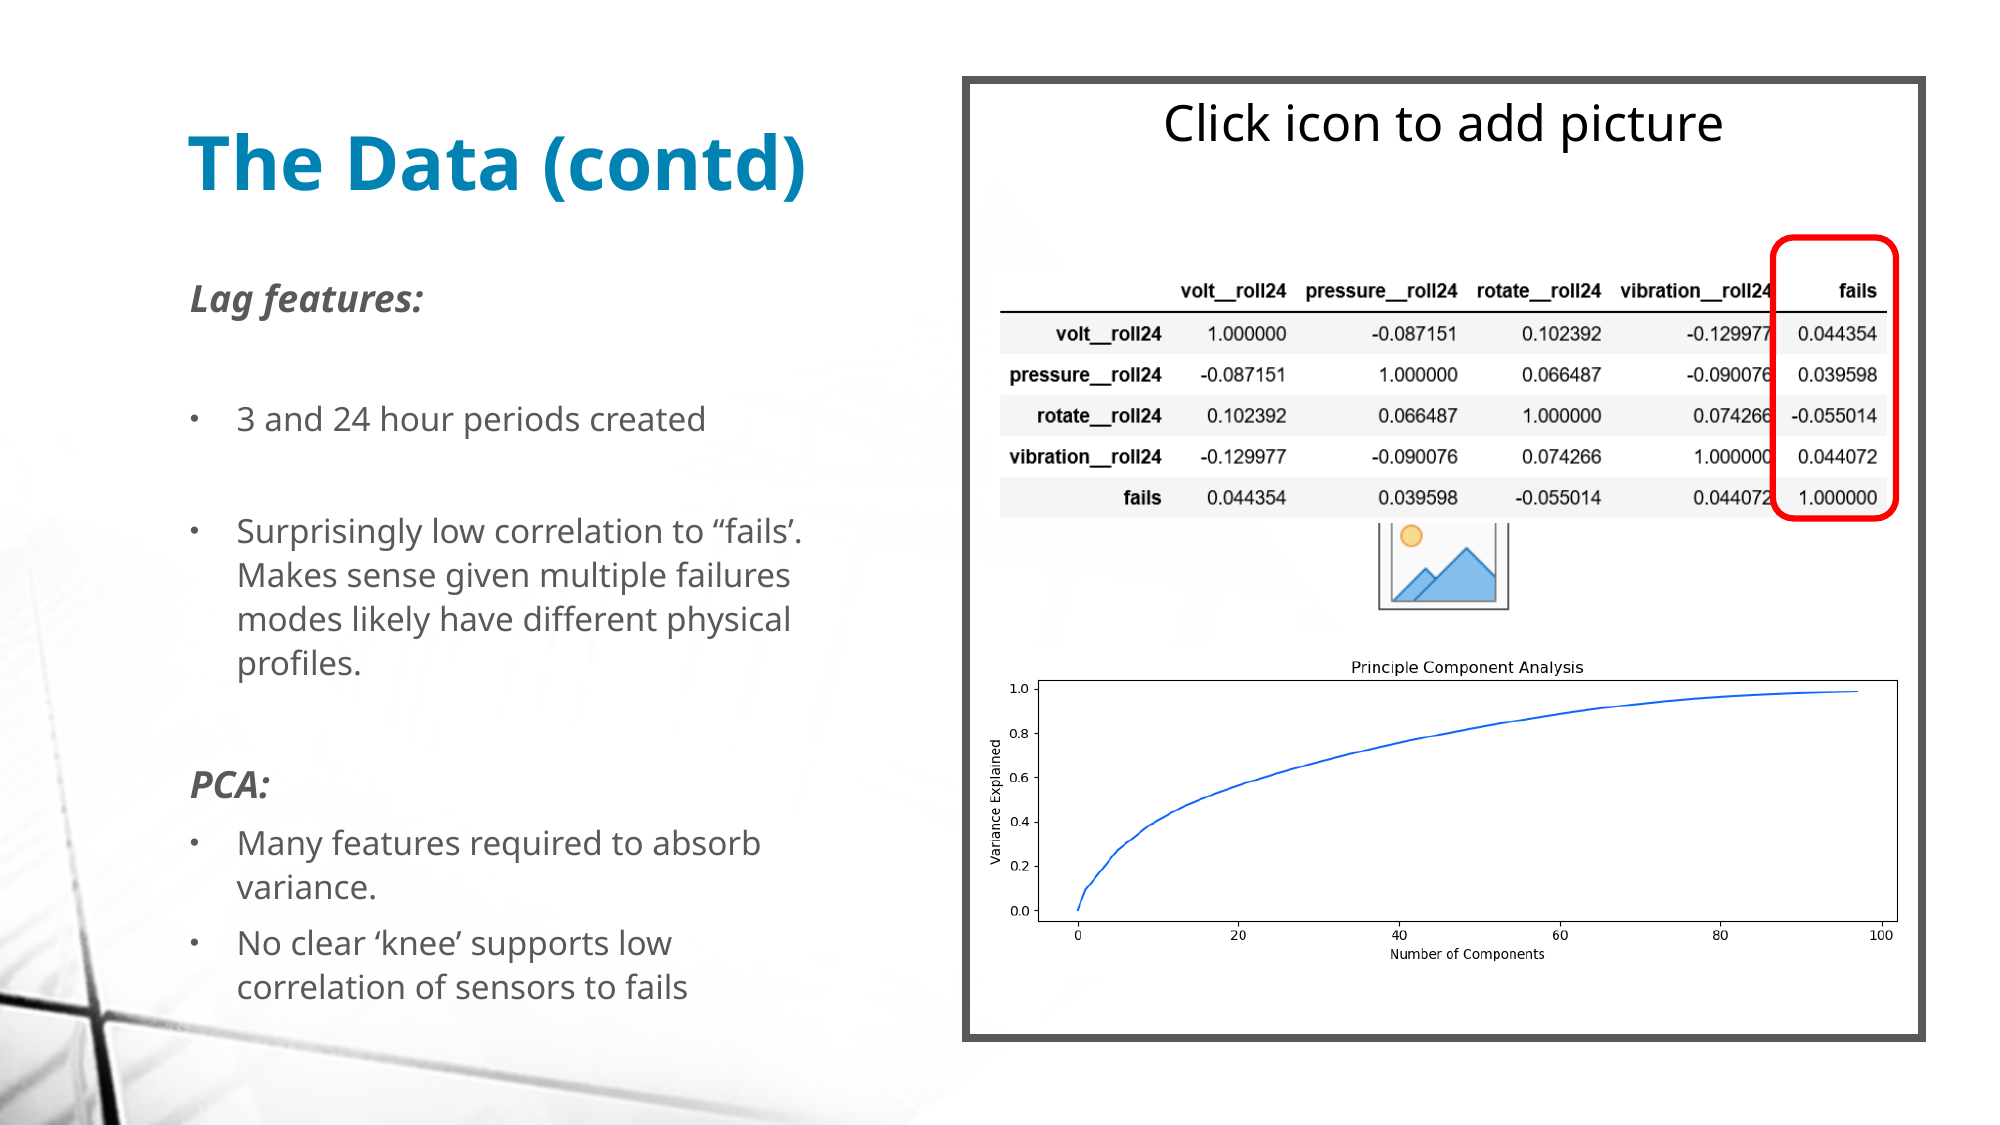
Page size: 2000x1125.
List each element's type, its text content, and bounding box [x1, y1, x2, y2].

list Lag features: 3 and 24 hour periods created Surprisingly low correlation to “fails’. Makes sense given multiple failures modes likely have different physical profiles. PCA: Many features required to absorb variance. No clear ‘knee’ supports low correlation of sensors to fails [174, 262, 850, 1034]
title The Data (contd) [172, 83, 848, 213]
picture [0, 0, 2000, 1125]
